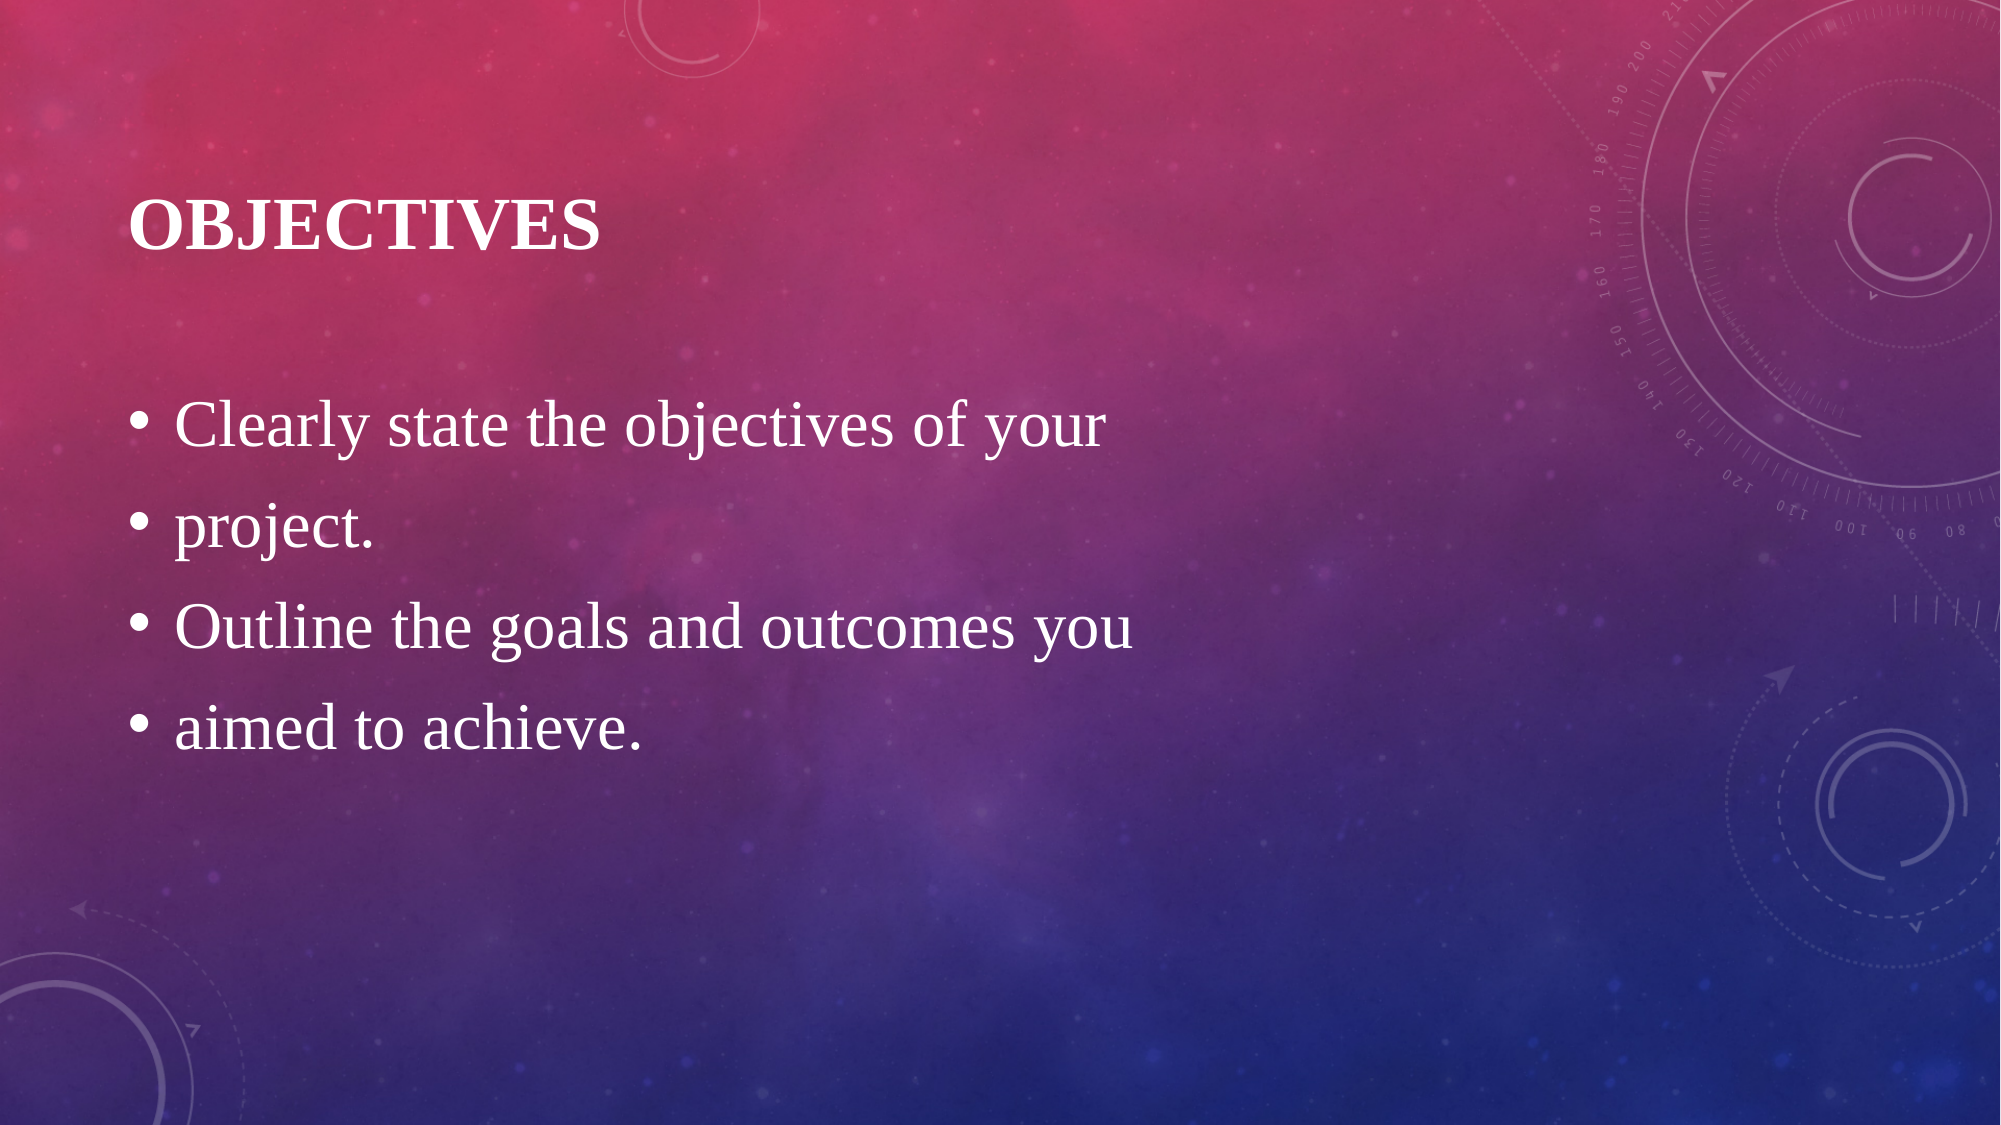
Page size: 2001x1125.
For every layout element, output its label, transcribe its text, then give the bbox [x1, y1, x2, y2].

list Clearly state the objectives of your project. Outline the goals and outcomes you aimed to achieve. [112, 271, 1775, 871]
title Objectives [112, 99, 1775, 271]
picture [0, 0, 2001, 1125]
